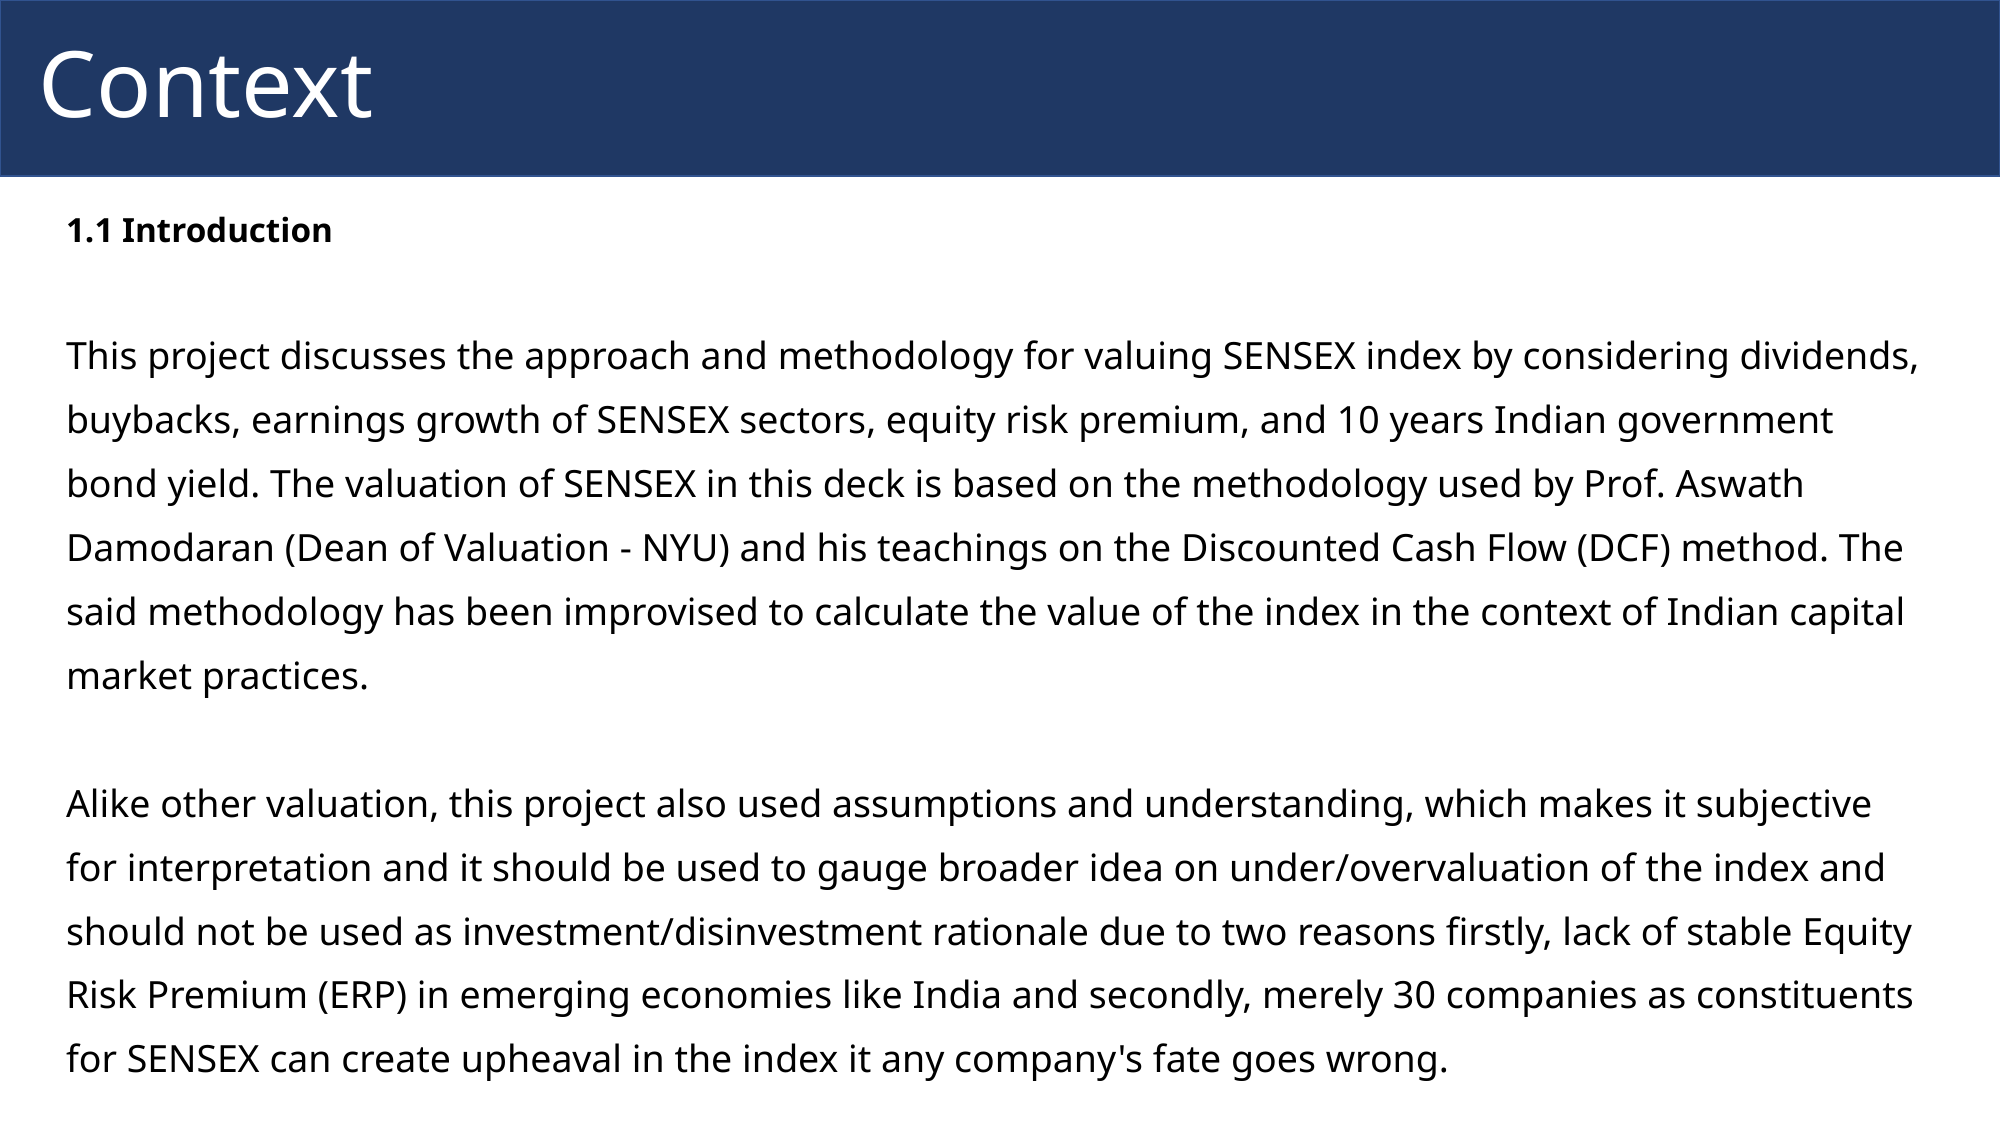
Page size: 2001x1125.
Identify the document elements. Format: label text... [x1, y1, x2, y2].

text_box [1725, 0, 2000, 176]
title Context [0, 0, 1725, 176]
text_box 1.1 Introduction This project discusses the approach and methodology for valuing SENSEX index by considering dividends, buybacks, earnings growth of SENSEX sectors, equity risk premium, and 10 years Indian government bond yield. The valuation of SENSEX in this deck is based on the methodology used by Prof. Aswath Damodaran (Dean of Valuation - NYU) and his teachings on the Discounted Cash Flow (DCF) method. The said methodology has been improvised to calculate the value of the index in the context of Indian capital market practices. Alike other valuation, this project also used assumptions and understanding, which makes it subjective for interpretation and it should be used to gauge broader idea on under/overvaluation of the index and should not be used as investment/disinvestment rationale due to two reasons firstly, lack of stable Equity Risk Premium (ERP) in emerging economies like India and secondly, merely 30 companies as constituents for SENSEX can create upheaval in the index it any company's fate goes wrong. [51, 178, 1949, 1125]
